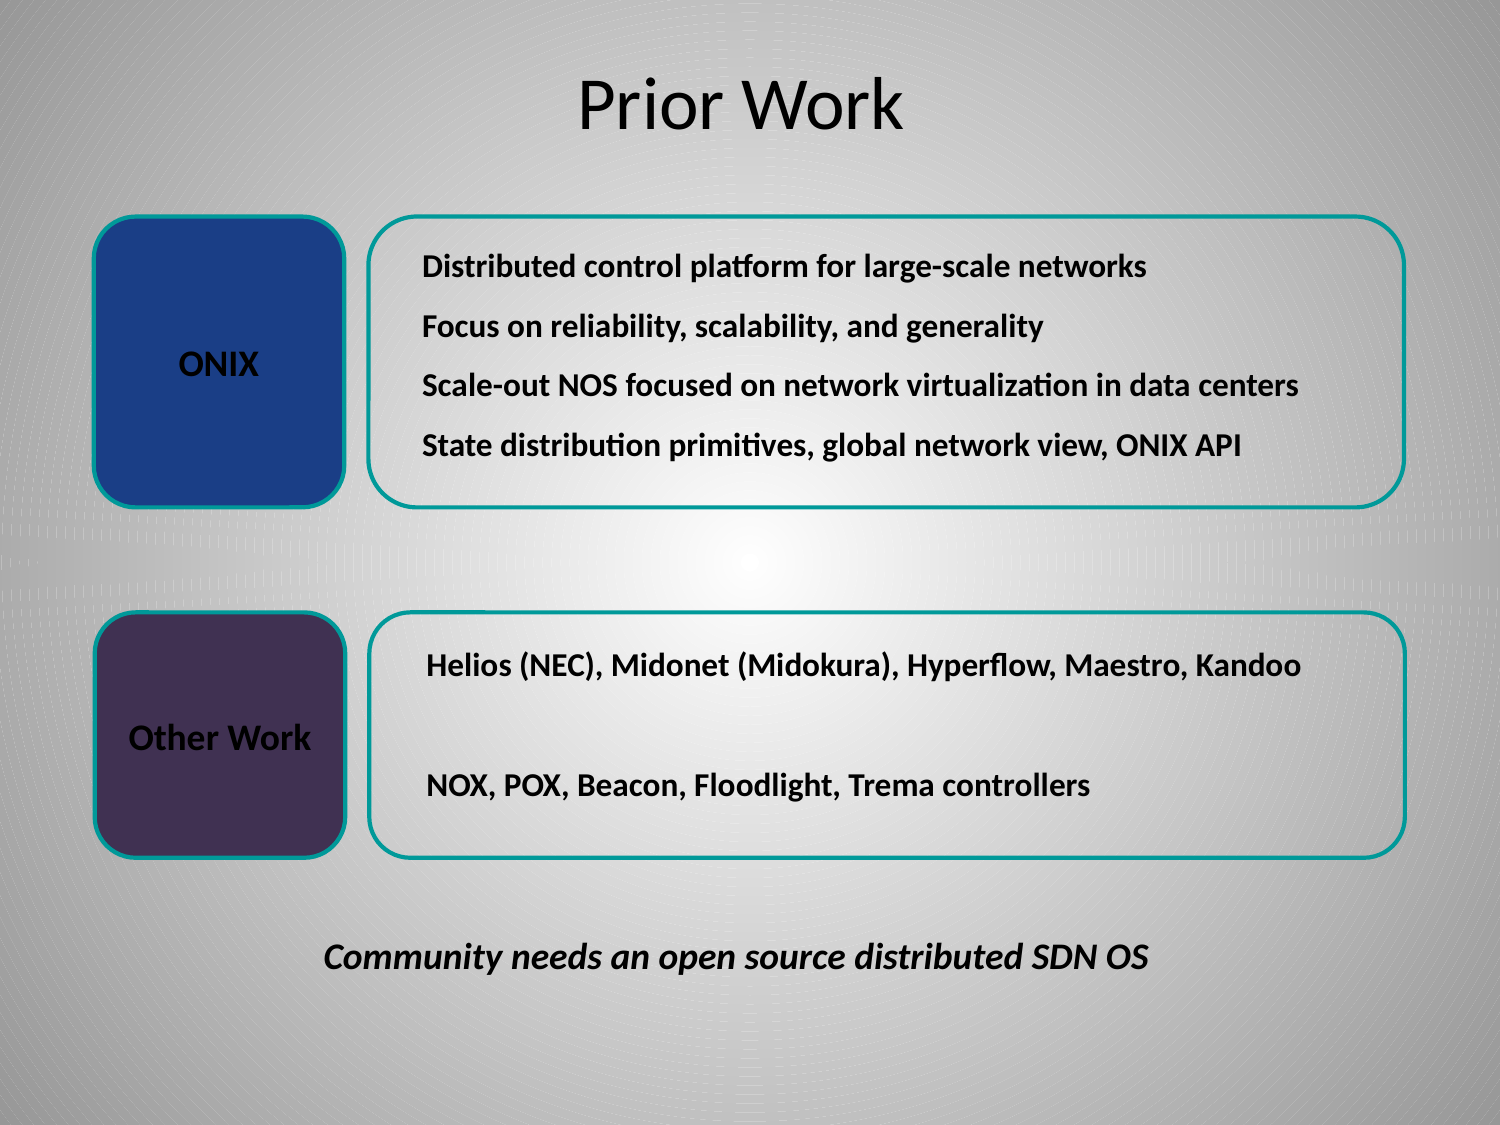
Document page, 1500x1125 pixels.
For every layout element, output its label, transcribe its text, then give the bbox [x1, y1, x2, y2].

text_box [93, 216, 1405, 508]
text_box Community needs an open source distributed SDN OS [190, 924, 1284, 984]
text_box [94, 612, 1406, 858]
title Prior Work [75, 59, 1425, 140]
